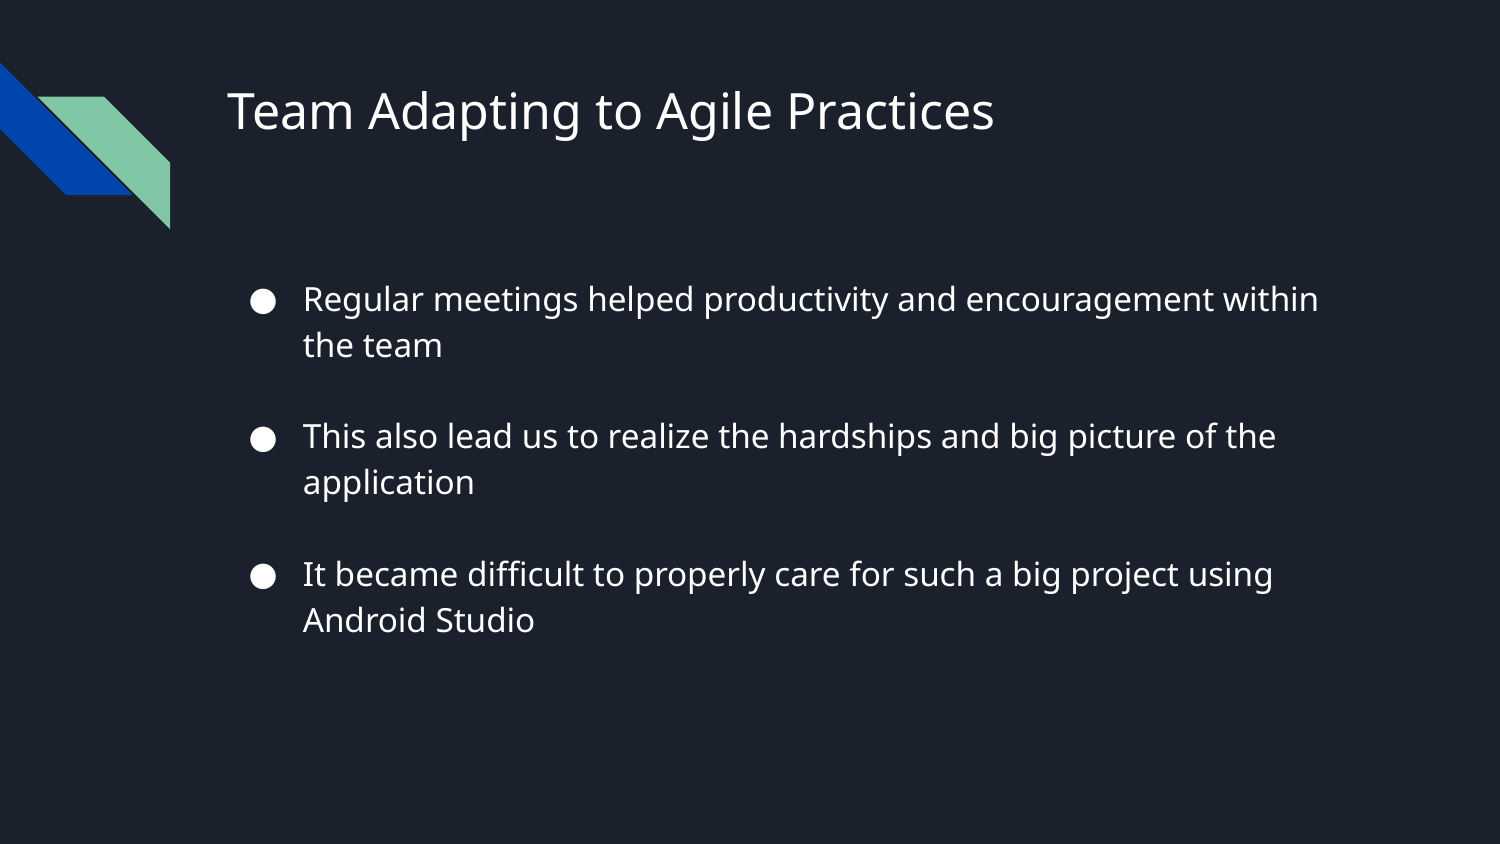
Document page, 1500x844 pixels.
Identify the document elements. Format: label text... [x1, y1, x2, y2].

list Regular meetings helped productivity and encouragement within the team This also lead us to realize the hardships and big picture of the application It became difficult to properly care for such a big project using Android Studio [212, 257, 1368, 735]
title Team Adapting to Agile Practices [212, 64, 1368, 215]
